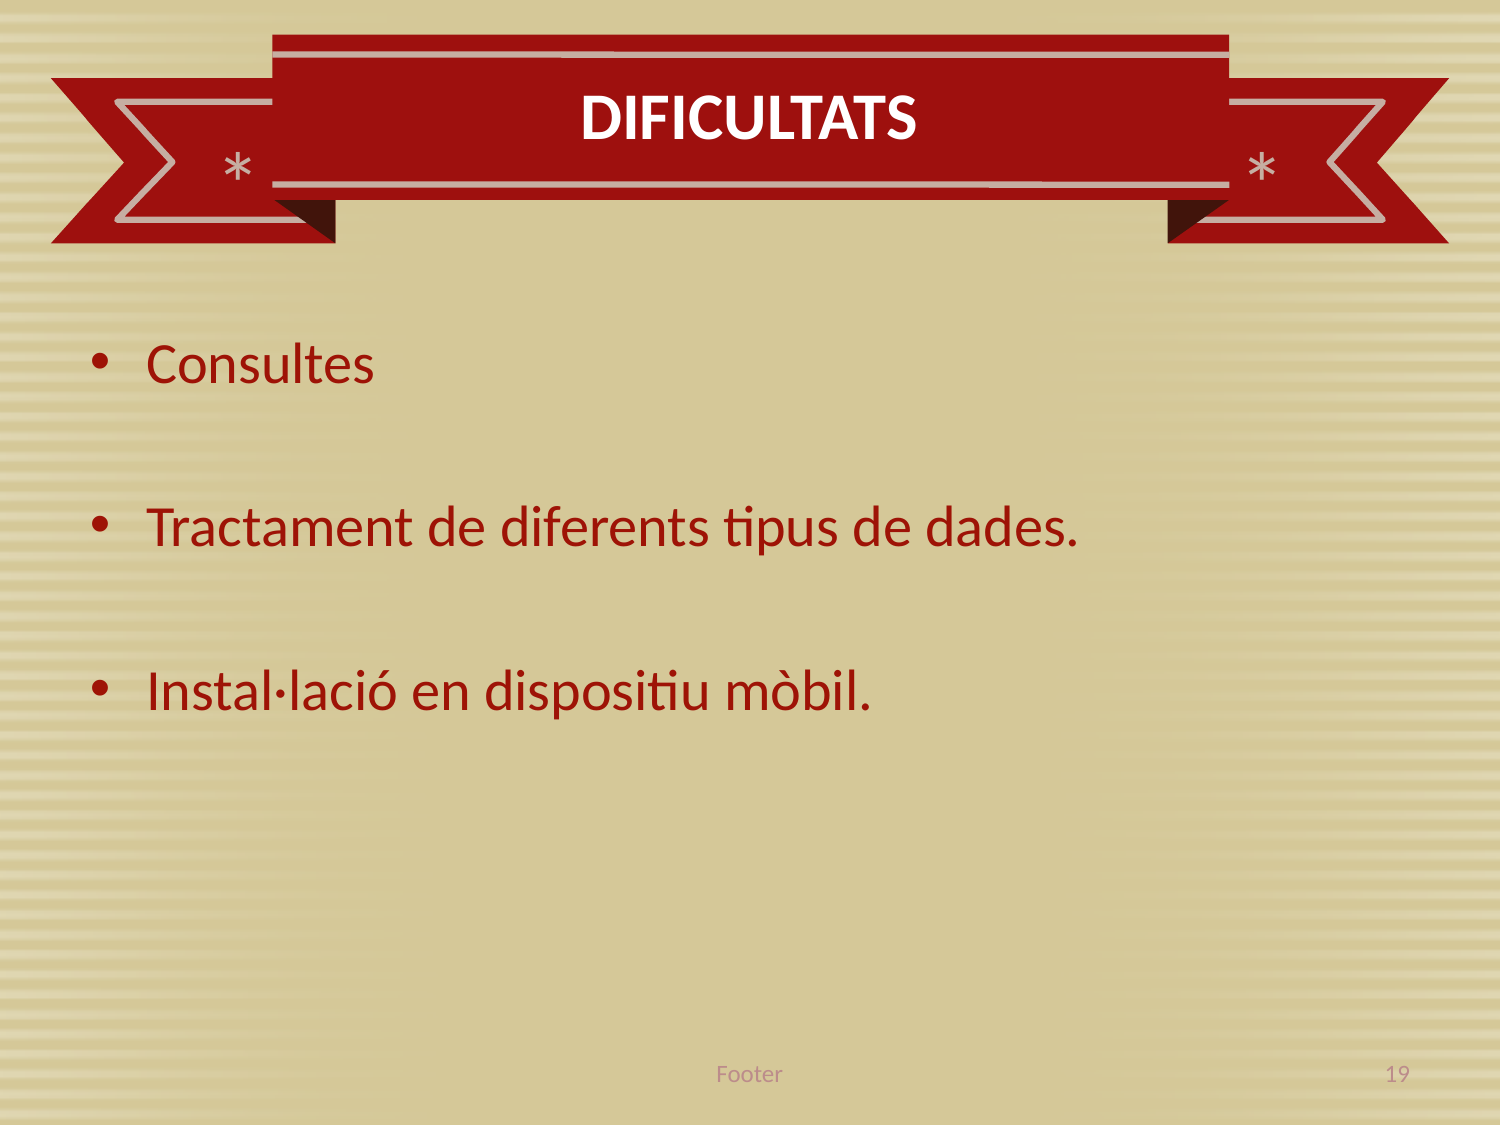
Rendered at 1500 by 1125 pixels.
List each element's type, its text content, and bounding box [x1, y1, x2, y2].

list Consultes Tractament de diferents tipus de dades. Instal·lació en dispositiu mòbil. [75, 236, 1425, 886]
picture [0, 0, 1500, 1125]
slide_number 19 [1074, 1042, 1425, 1103]
title dIFICULTATS [75, 19, 1424, 207]
footer Footer [512, 1042, 988, 1103]
